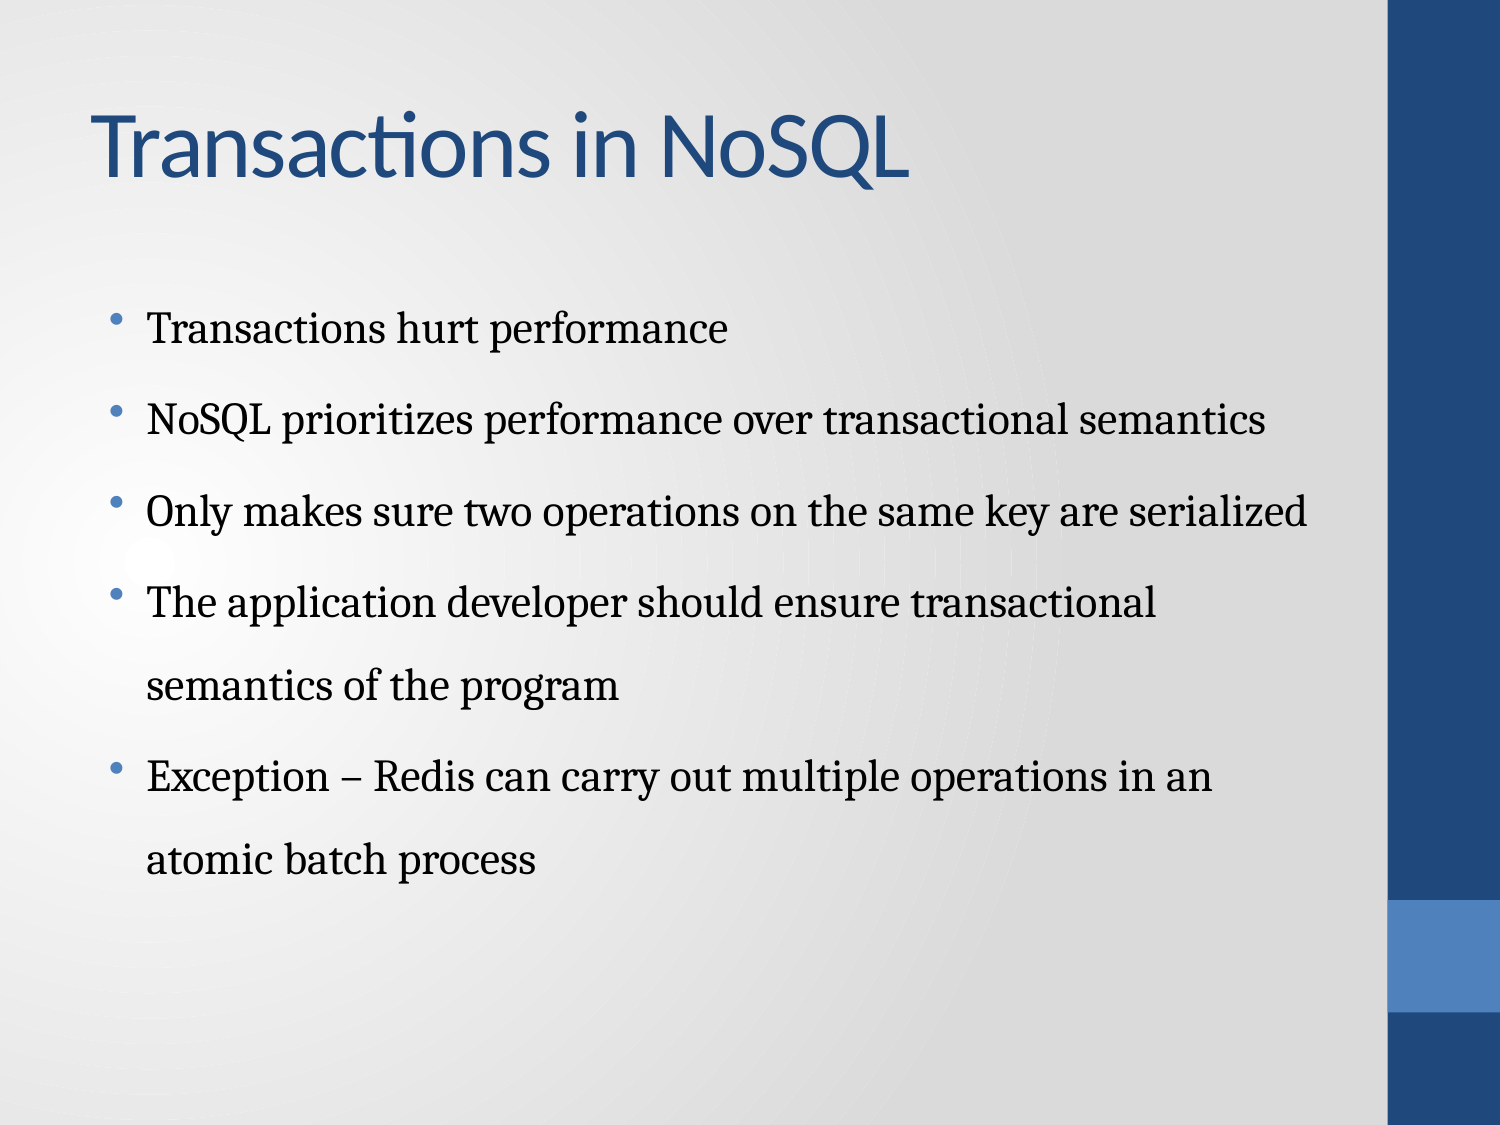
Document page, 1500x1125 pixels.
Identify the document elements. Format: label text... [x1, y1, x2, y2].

list Transactions hurt performance NoSQL prioritizes performance over transactional semantics Only makes sure two operations on the same key are serialized The application developer should ensure transactional semantics of the program Exception – Redis can carry out multiple operations in an atomic batch process [75, 262, 1325, 1050]
title Transactions in NoSQL [75, 45, 1325, 233]
